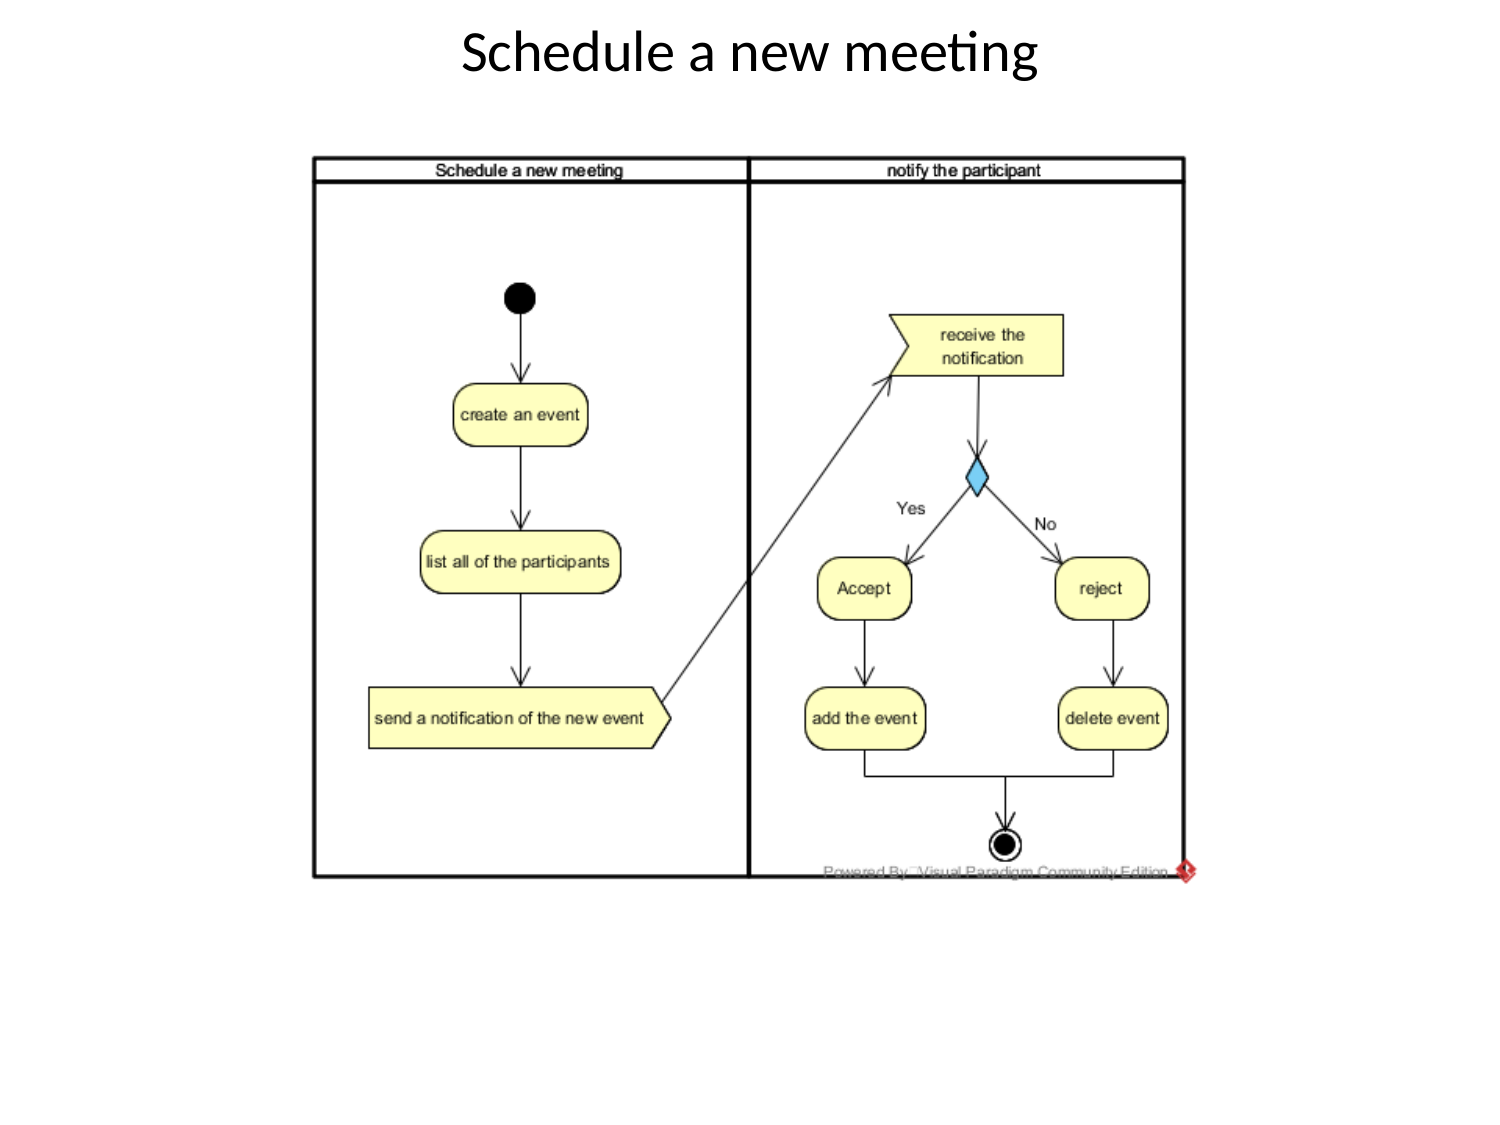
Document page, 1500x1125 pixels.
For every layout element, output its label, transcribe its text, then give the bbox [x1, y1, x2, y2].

title Schedule a new meeting [75, 3, 1425, 93]
picture [295, 139, 1205, 898]
